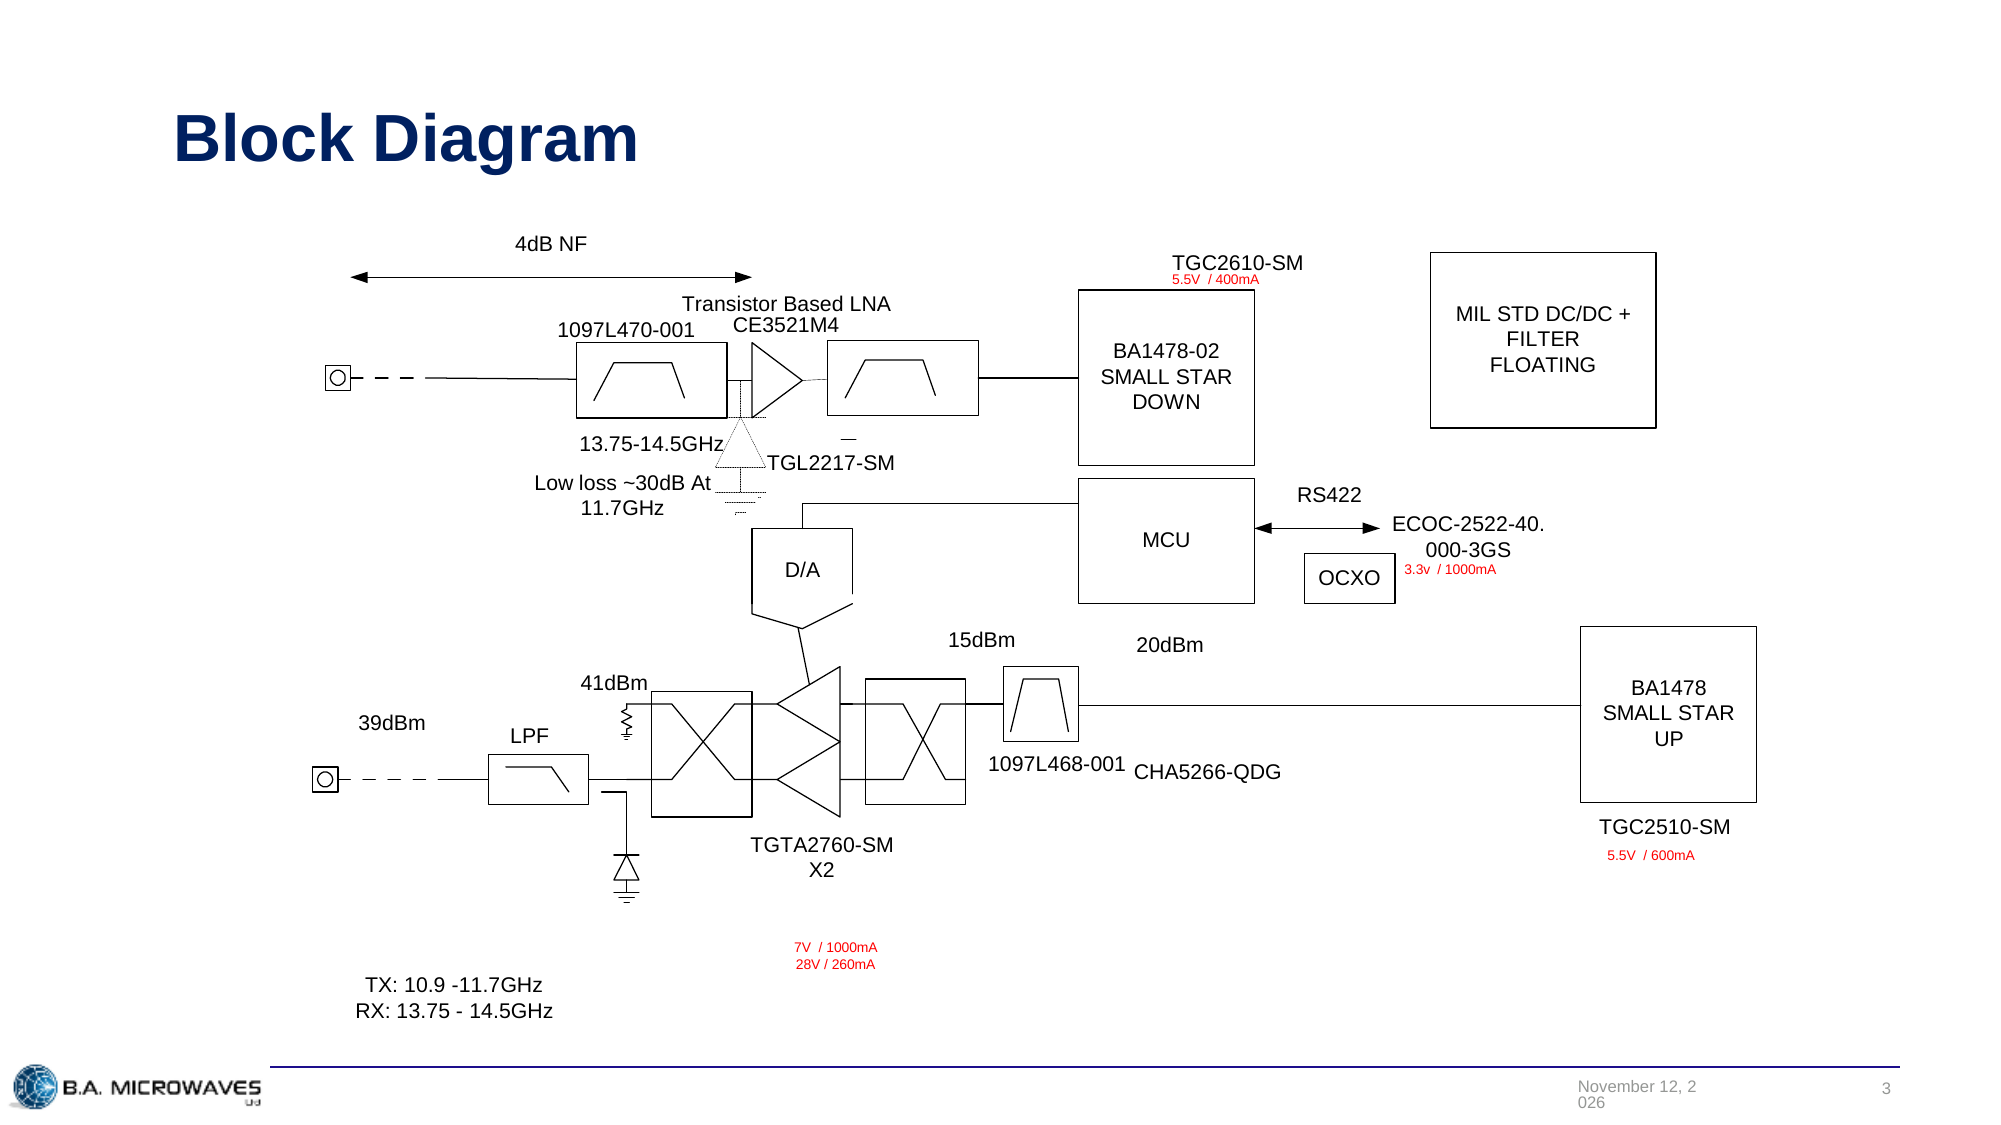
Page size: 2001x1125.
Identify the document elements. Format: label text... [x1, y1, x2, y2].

picture [0, 1049, 270, 1122]
picture [254, 225, 1771, 1027]
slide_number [1563, 1068, 1716, 1105]
title Block Diagram [140, 0, 1716, 184]
